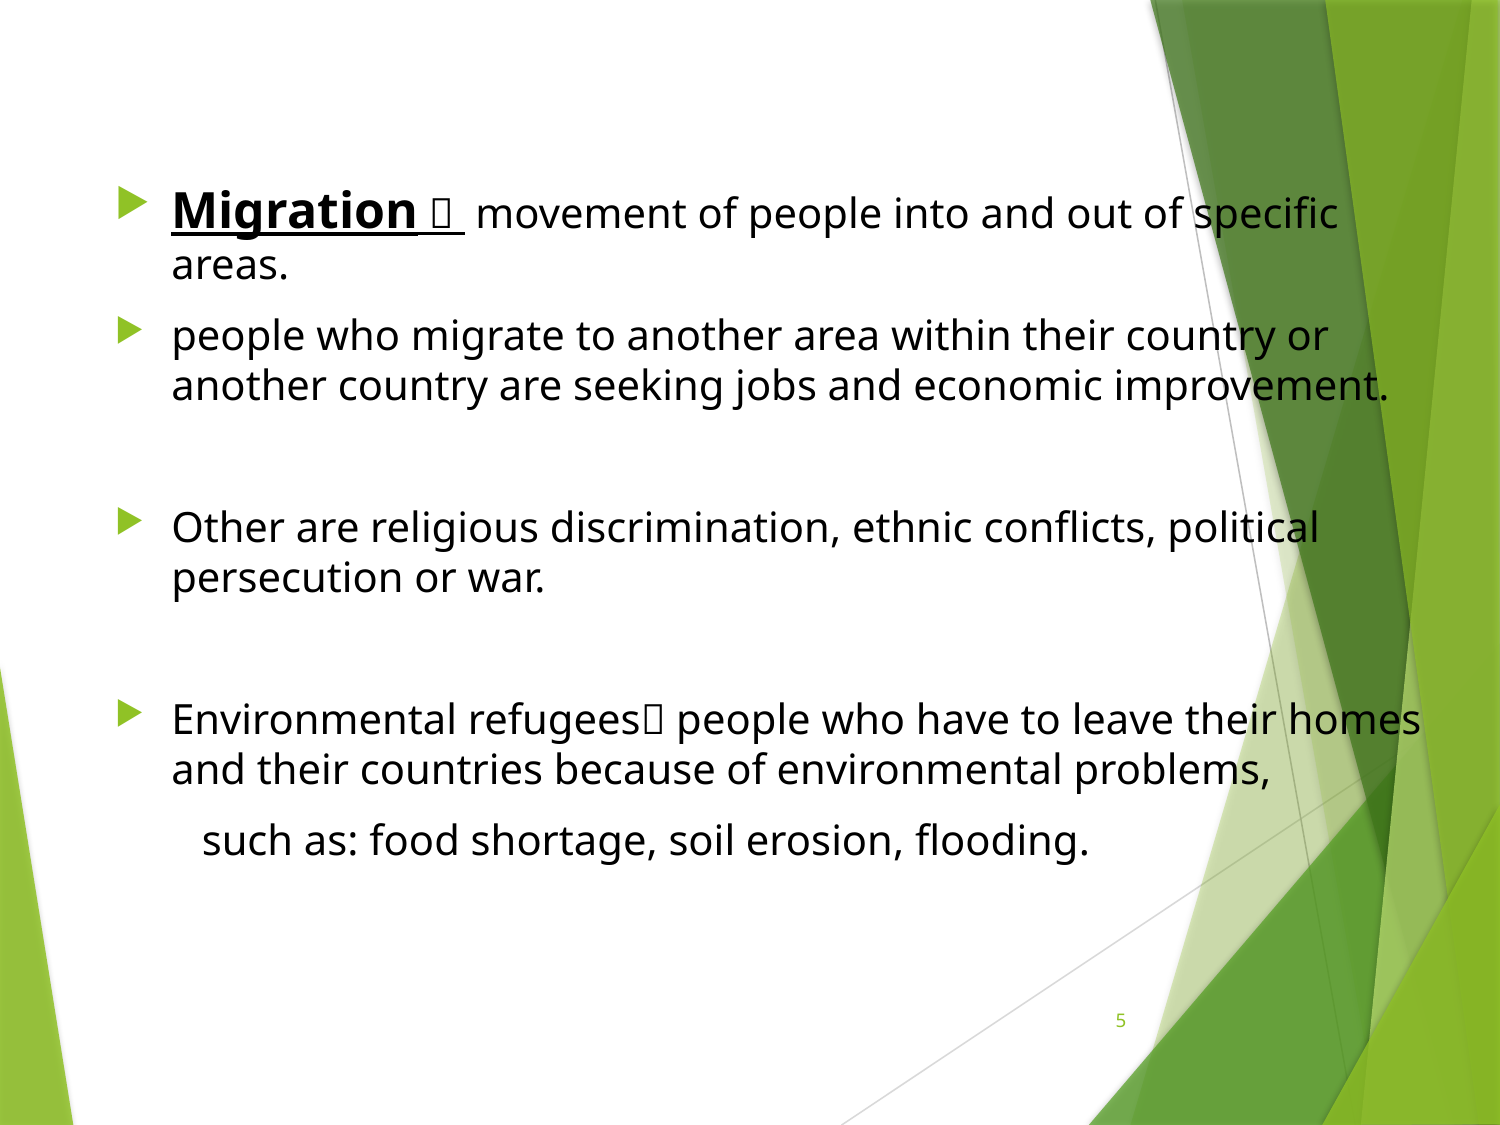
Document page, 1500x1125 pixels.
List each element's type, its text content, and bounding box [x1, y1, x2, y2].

list Migration  movement of people into and out of specific areas. people who migrate to another area within their country or another country are seeking jobs and economic improvement. Other are religious discrimination, ethnic conflicts, political persecution or war. Environmental refugees people who have to leave their homes and their countries because of environmental problems, such as: food shortage, soil erosion, flooding. [99, 99, 1450, 873]
slide_number 5 [1057, 991, 1142, 1051]
